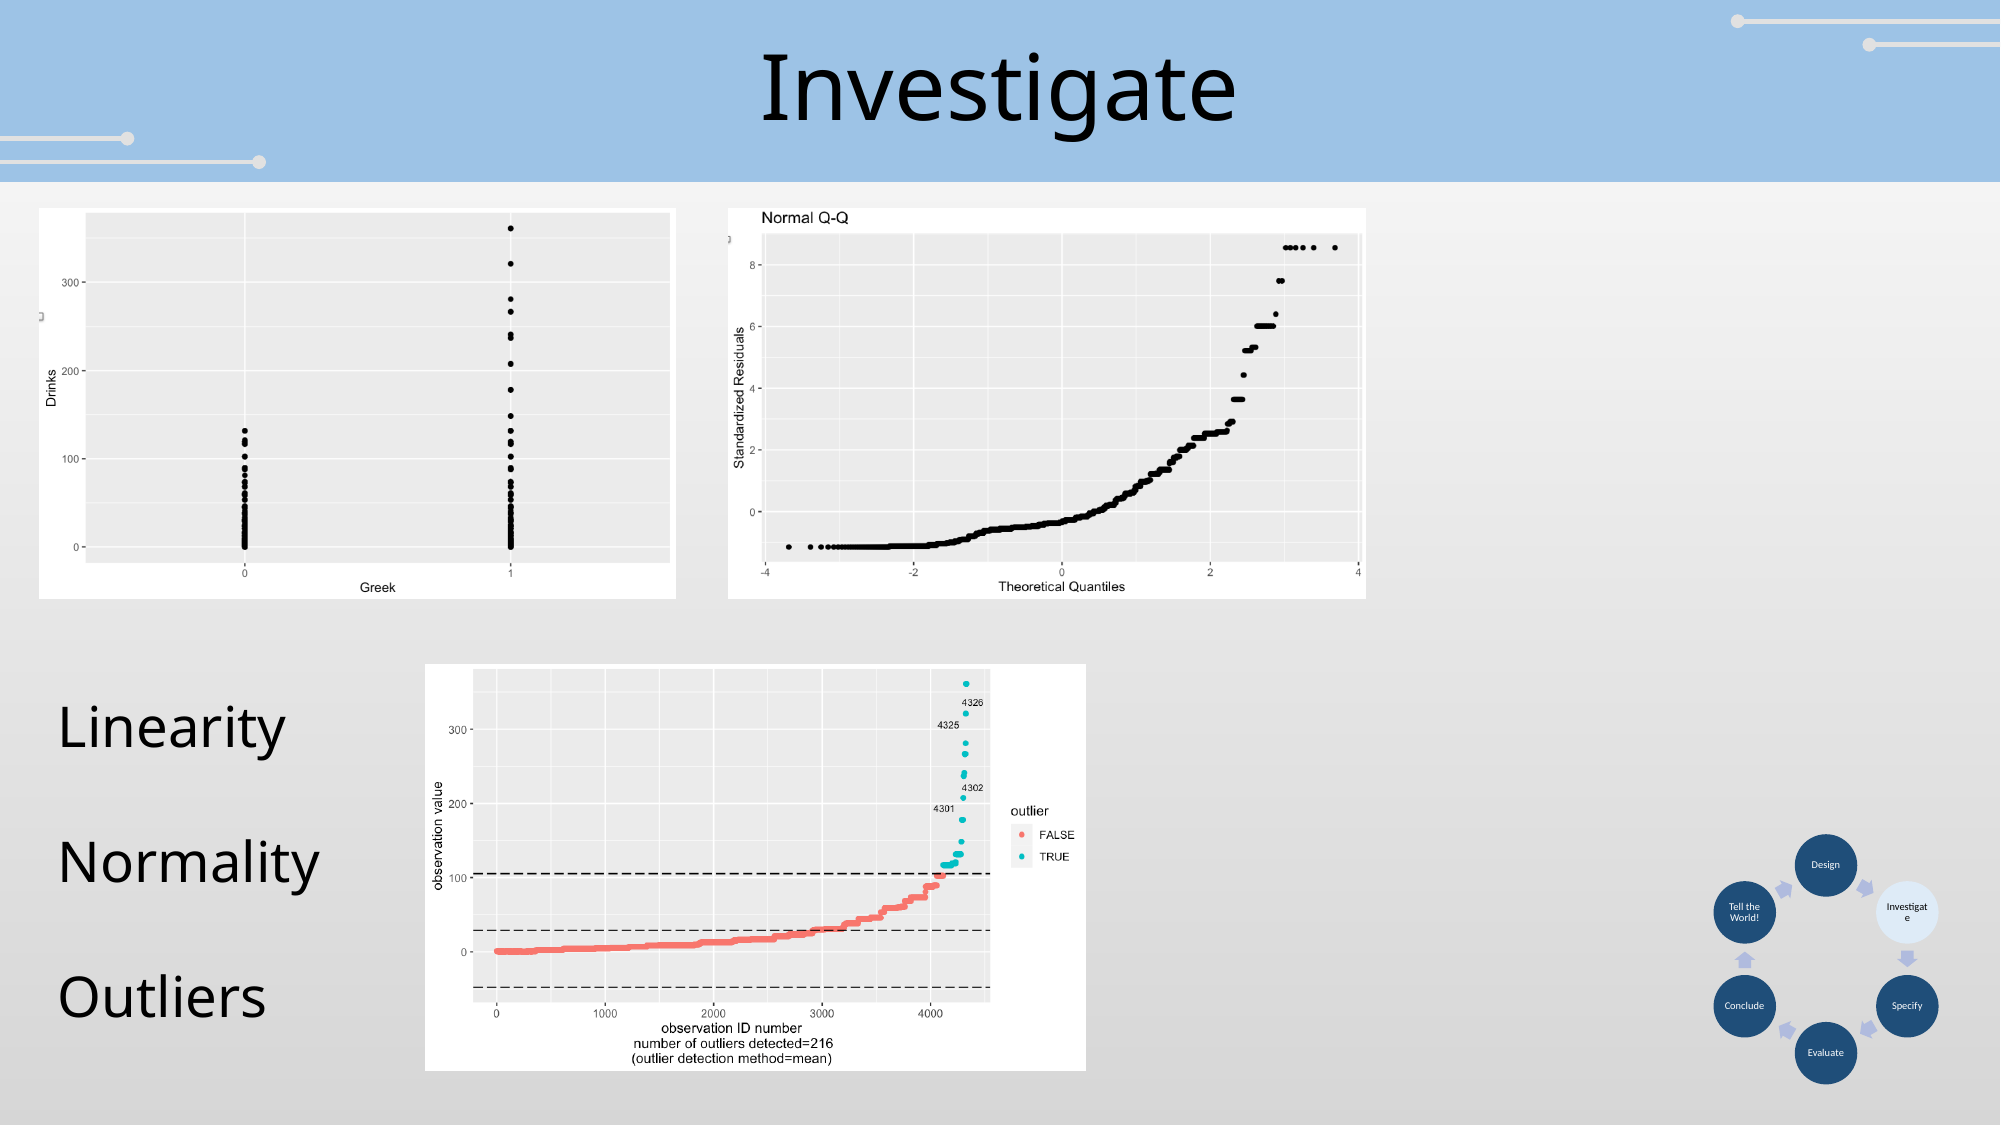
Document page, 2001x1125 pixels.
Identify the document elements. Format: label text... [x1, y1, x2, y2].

picture [424, 664, 1086, 1071]
title Investigate [0, 0, 2000, 182]
picture [728, 208, 1366, 600]
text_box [1652, 834, 2000, 1085]
text_box Linearity Normality Outliers [43, 683, 424, 1036]
picture [39, 208, 676, 600]
